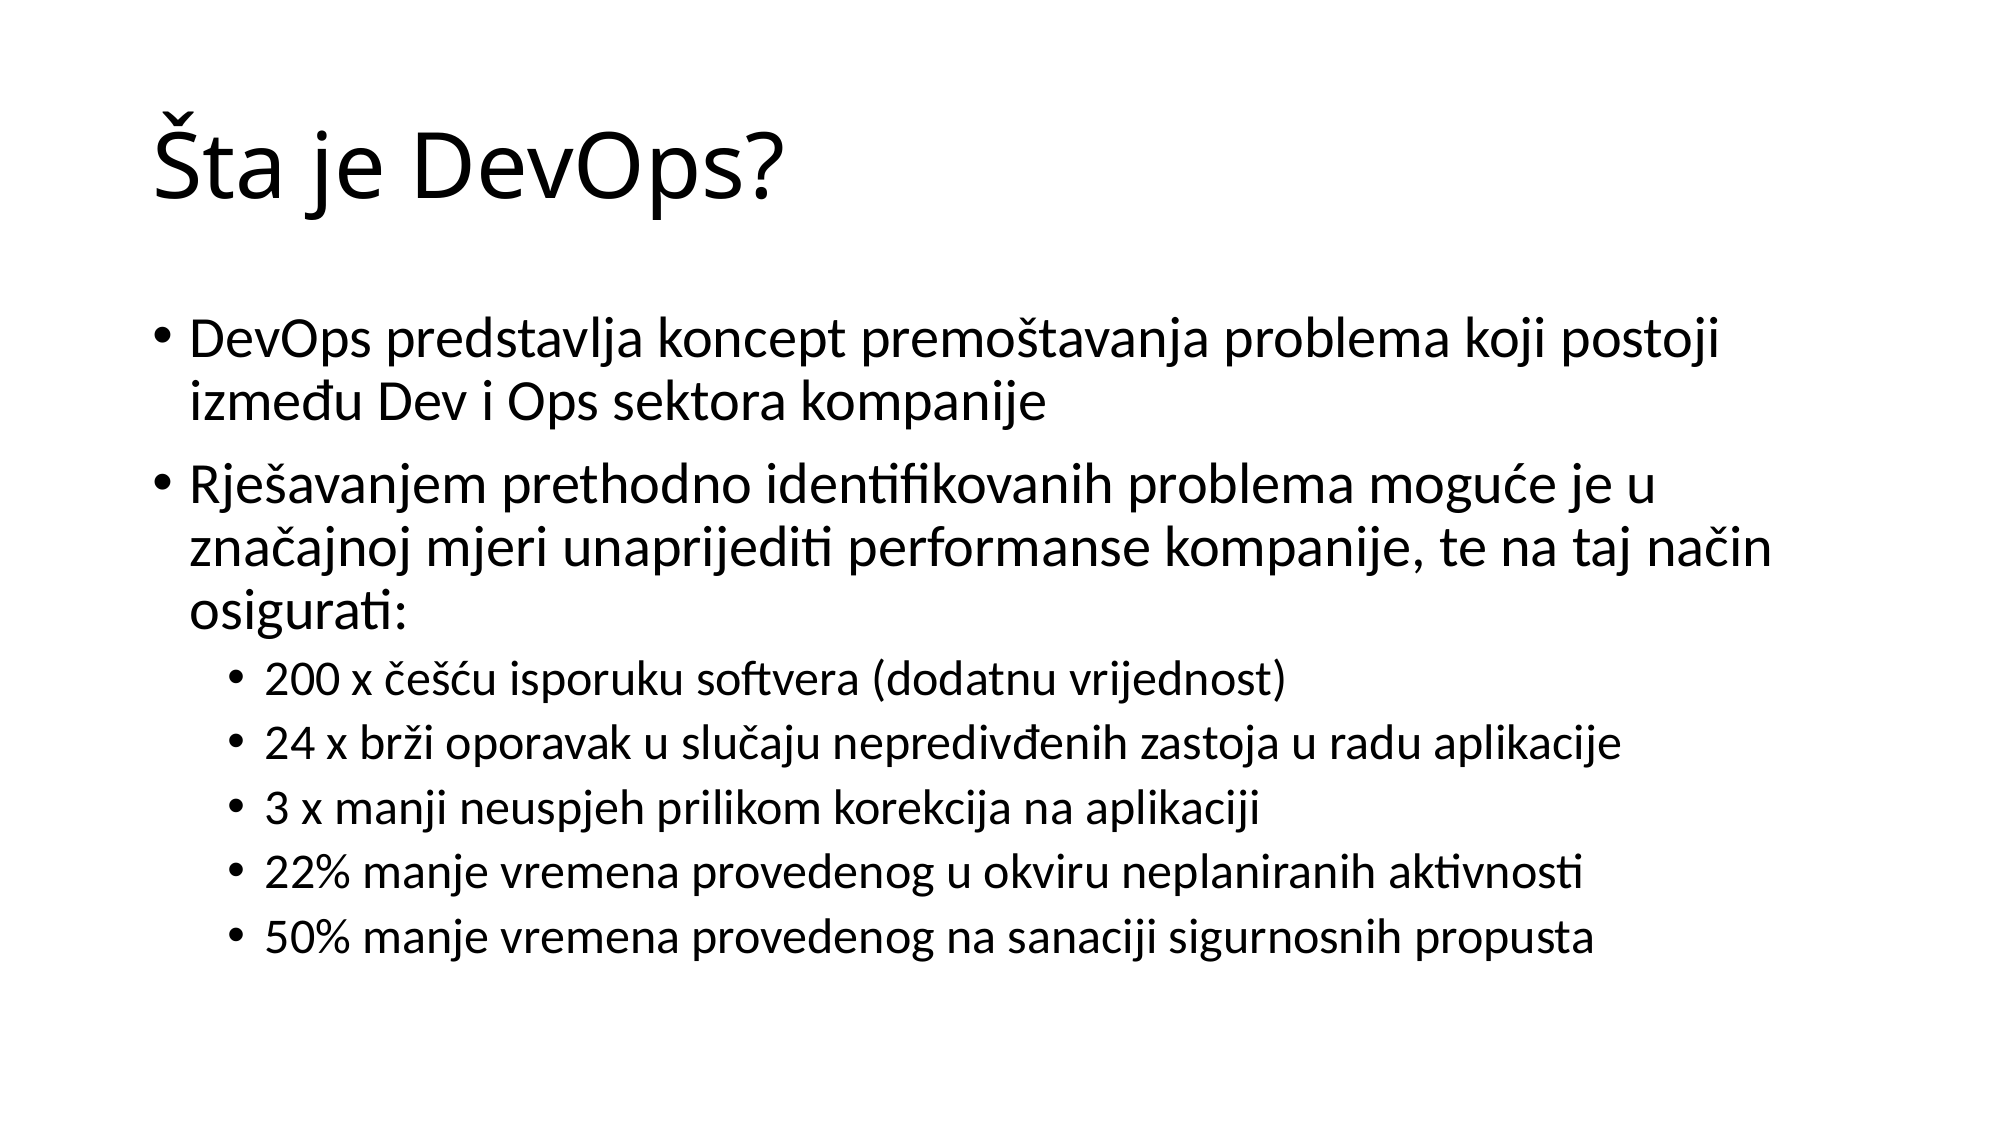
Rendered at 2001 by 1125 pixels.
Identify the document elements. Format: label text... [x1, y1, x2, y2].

list DevOps predstavlja koncept premoštavanja problema koji postoji između Dev i Ops sektora kompanije Rješavanjem prethodno identifikovanih problema moguće je u značajnoj mjeri unaprijediti performanse kompanije, te na taj način osigurati: 200 x češću isporuku softvera (dodatnu vrijednost) 24 x brži oporavak u slučaju nepredivđenih zastoja u radu aplikacije 3 x manji neuspjeh prilikom korekcija na aplikaciji 22% manje vremena provedenog u okviru neplaniranih aktivnosti 50% manje vremena provedenog na sanaciji sigurnosnih propusta [137, 299, 1863, 1014]
title Šta je DevOps? [137, 59, 1863, 278]
